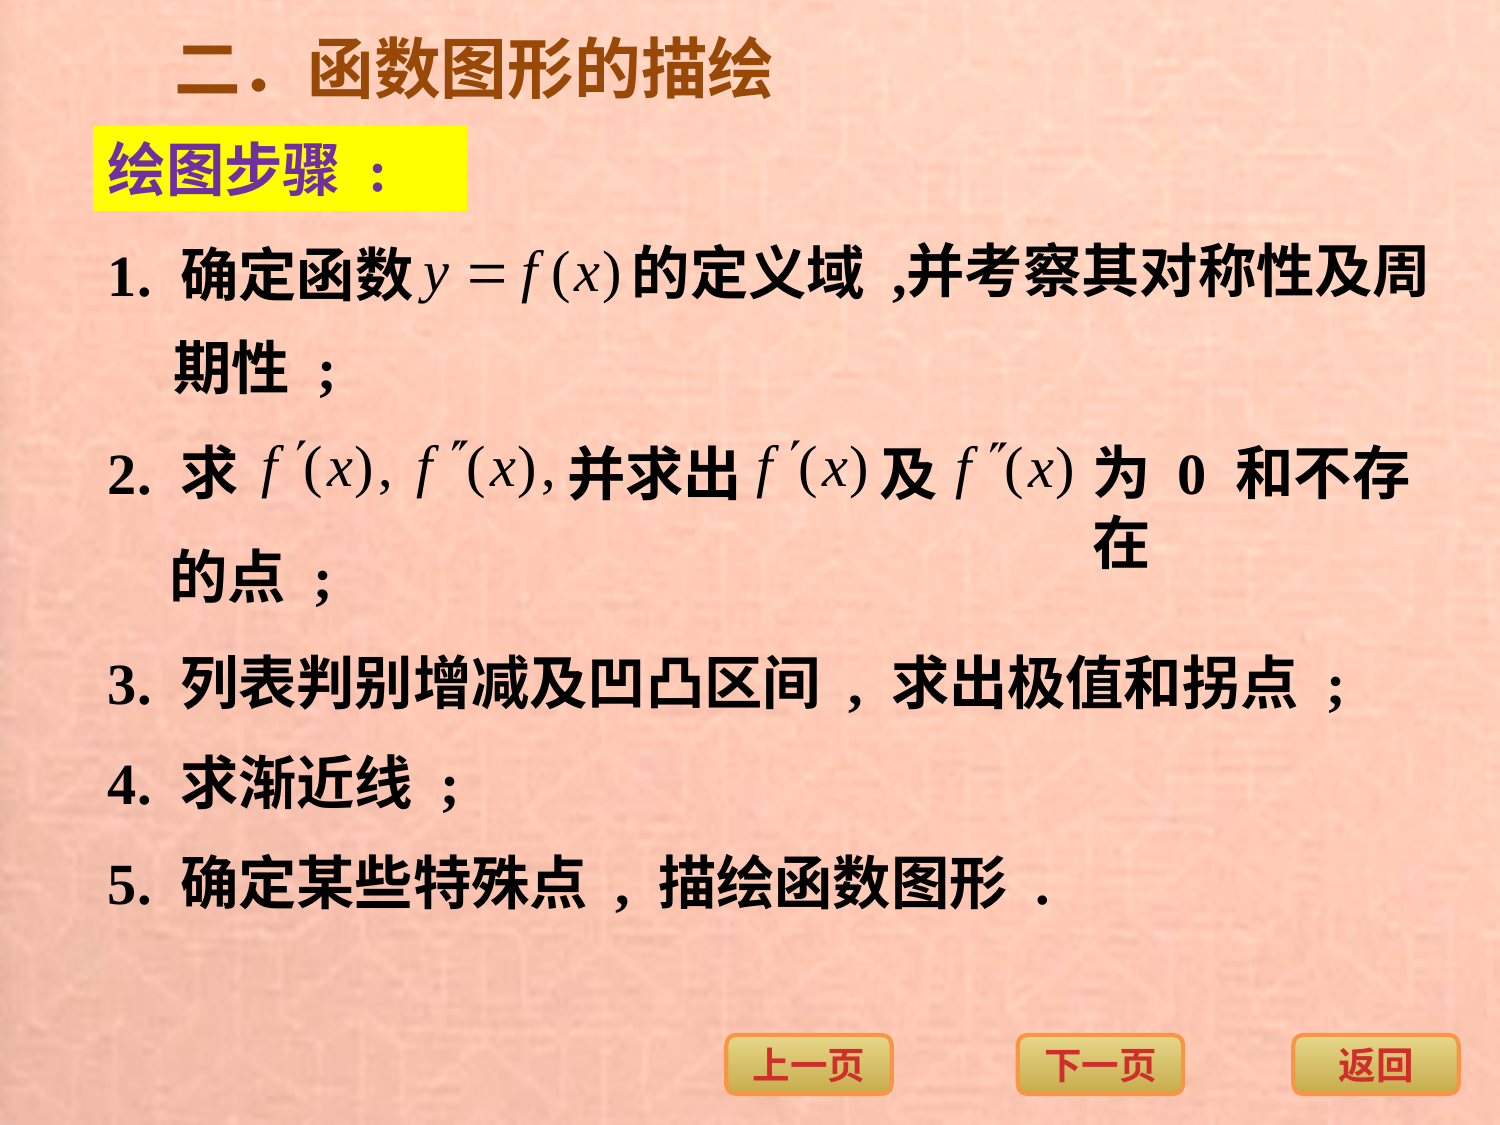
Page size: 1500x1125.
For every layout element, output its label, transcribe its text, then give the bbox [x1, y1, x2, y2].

text_box 的定义域 , [617, 229, 997, 314]
text_box 及 [865, 429, 1053, 514]
text_box 期性 ; [158, 323, 380, 409]
text_box 的点 ; [154, 532, 380, 618]
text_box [741, 438, 874, 506]
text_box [414, 245, 628, 311]
text_box 二．函数图形的描绘 [159, 19, 869, 114]
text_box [940, 439, 1081, 507]
text_box 绘图步骤 : [93, 126, 468, 211]
picture [0, 0, 1500, 1125]
text_box 1. 确定函数 [93, 230, 502, 316]
text_box 并求出 [552, 429, 790, 514]
text_box 3. 列表判别增减及凹凸区间 , 求出极值和拐点 ; [93, 638, 1330, 724]
text_box 并考察其对称性及周 [892, 226, 1480, 312]
text_box 5. 确定某些特殊点 , 描绘函数图形 . [93, 838, 1043, 924]
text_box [247, 438, 561, 506]
text_box 2. 求 [93, 428, 294, 514]
text_box 4. 求渐近线 ; [93, 738, 468, 824]
text_box 为 0 和不存在 [1077, 428, 1465, 584]
